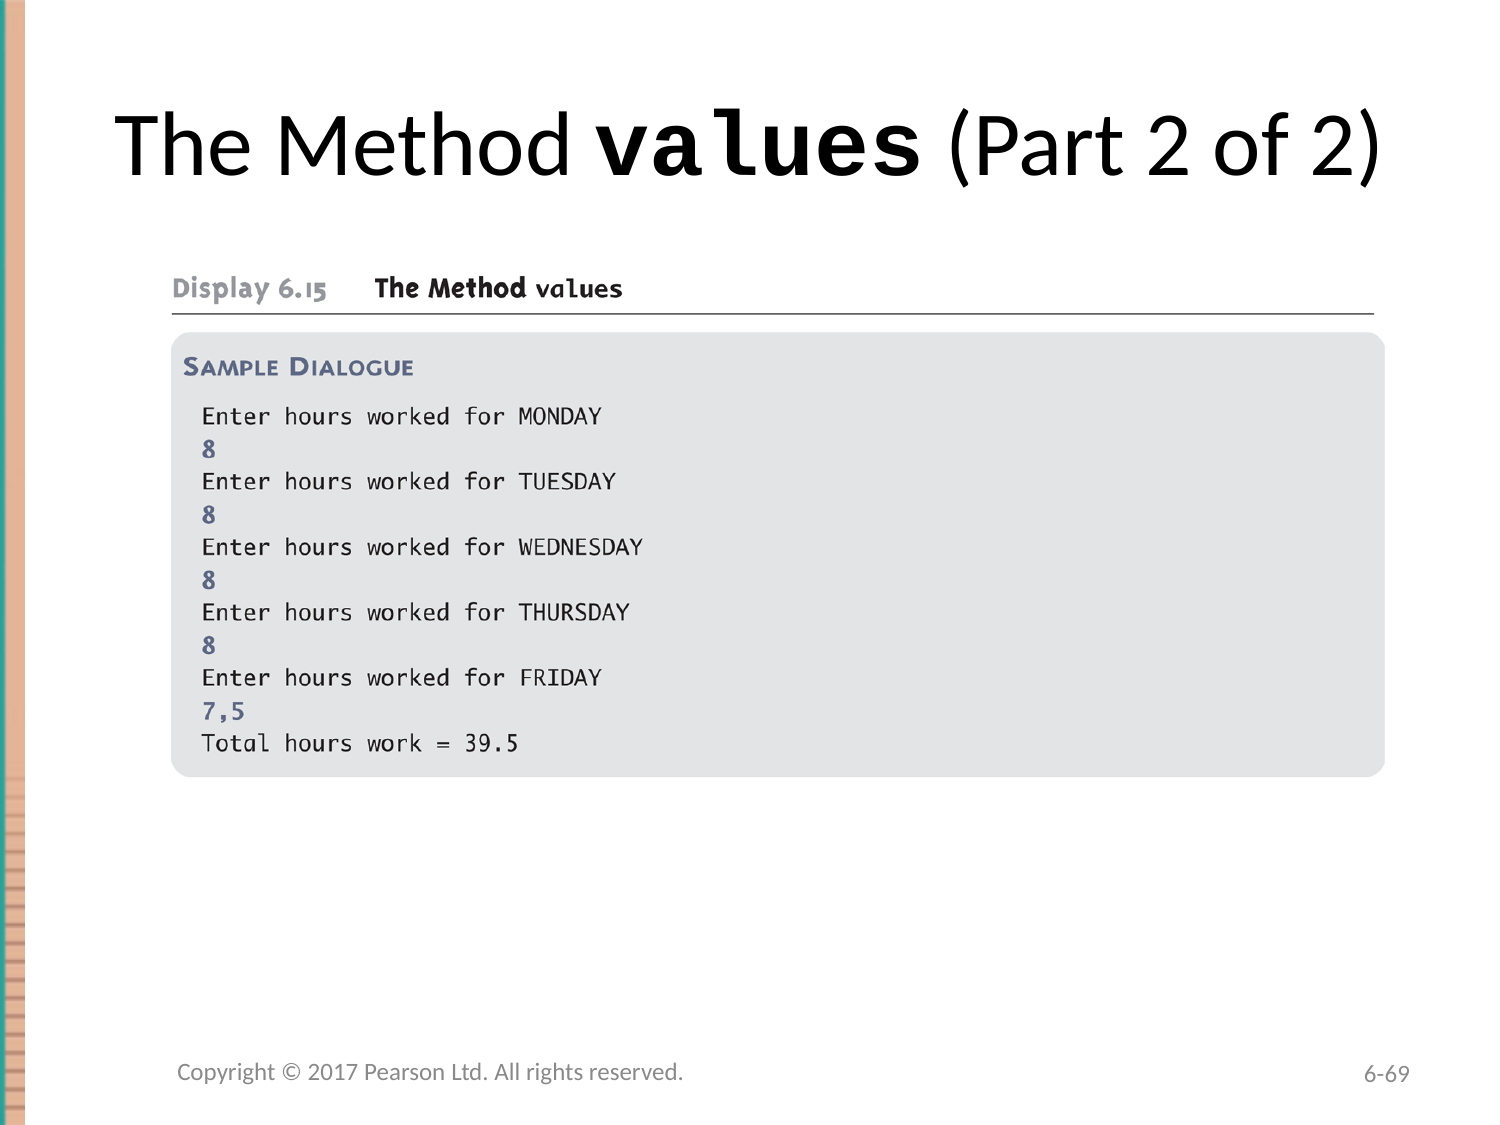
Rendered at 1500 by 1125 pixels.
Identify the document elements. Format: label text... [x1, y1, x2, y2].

picture [140, 263, 1416, 790]
picture [0, 0, 25, 1125]
title The Method values (Part 2 of 2) [75, 45, 1425, 233]
slide_number 6-69 [1074, 1042, 1425, 1103]
footer Copyright © 2017 Pearson Ltd. All rights reserved. [75, 1040, 788, 1100]
